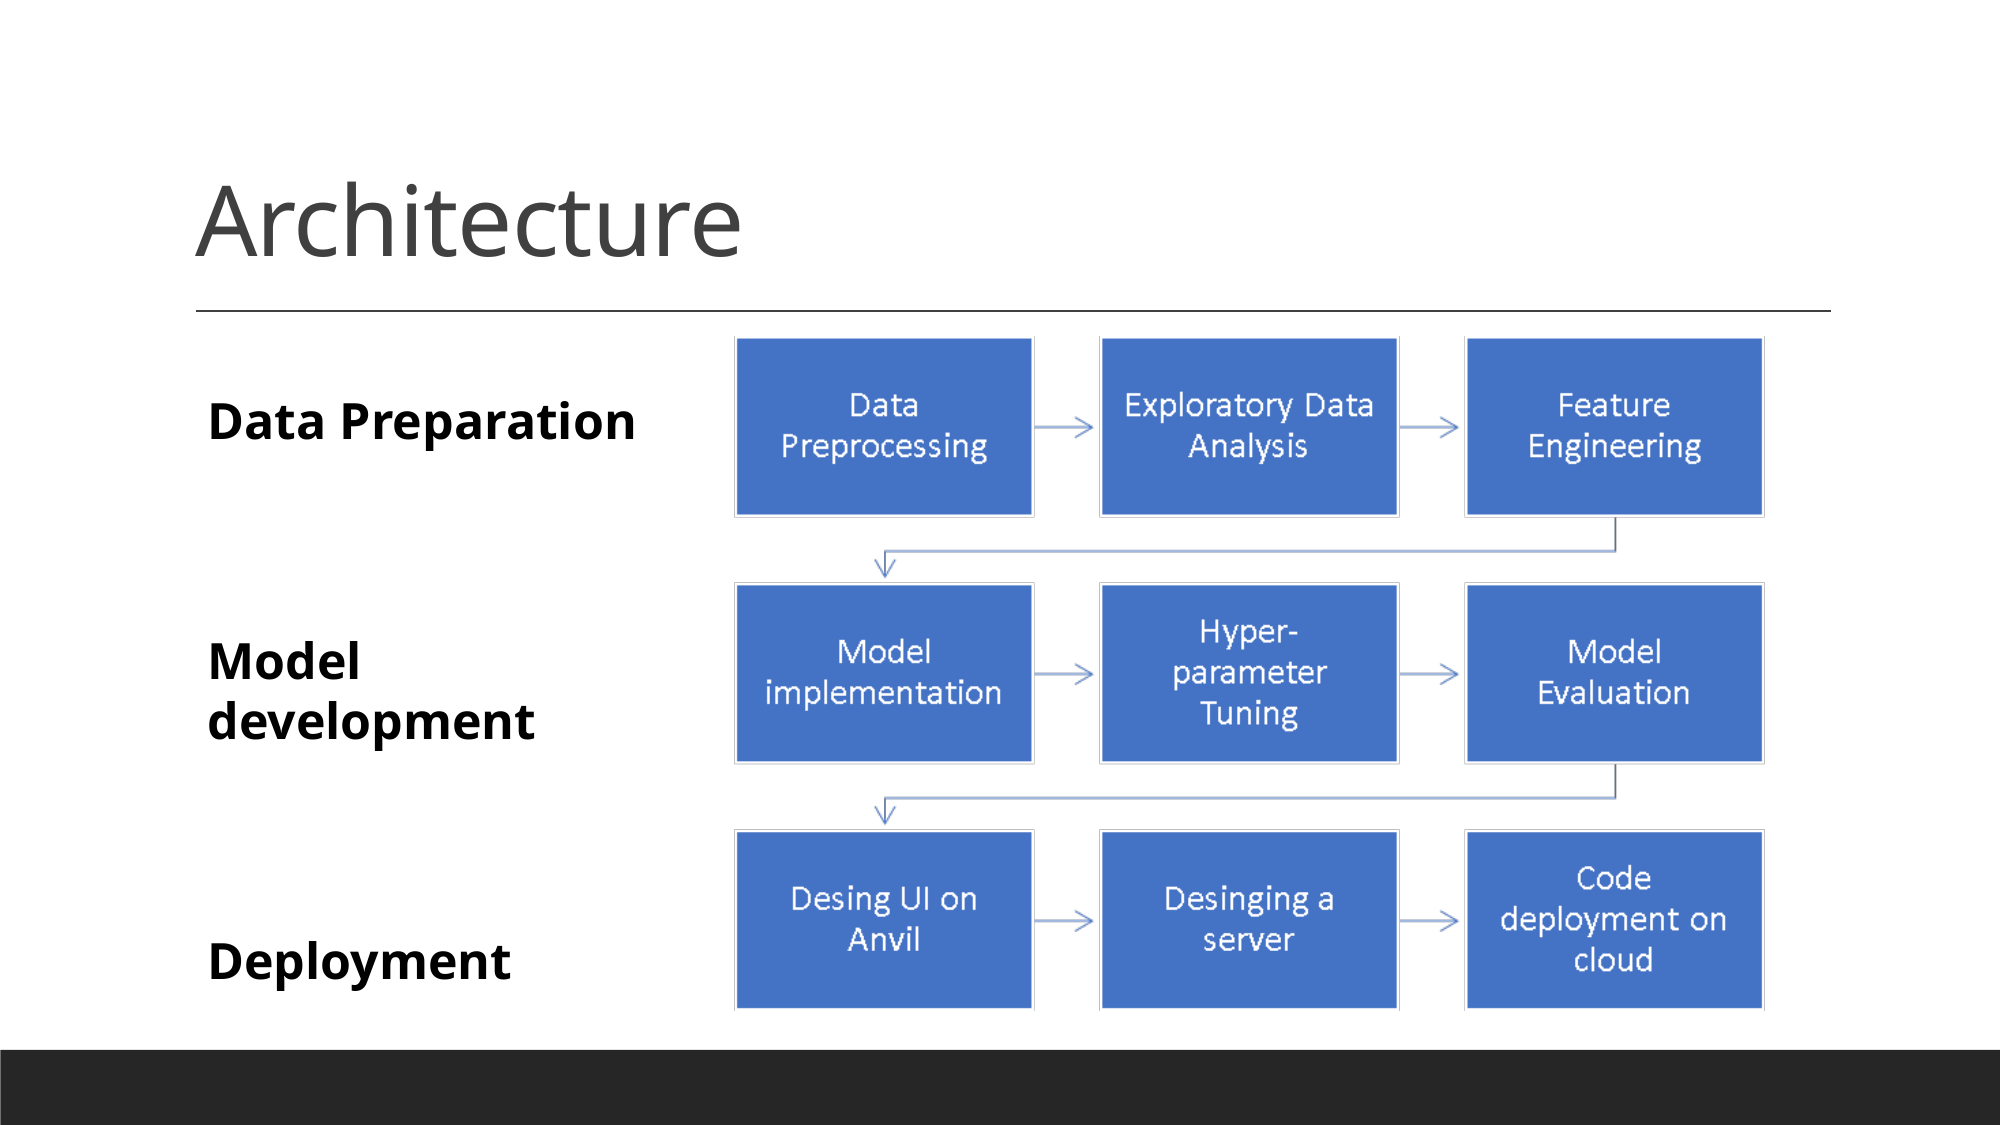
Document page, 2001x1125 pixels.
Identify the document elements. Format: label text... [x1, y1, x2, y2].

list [724, 336, 1774, 1012]
title Architecture [180, 47, 1830, 285]
text_box Data Preparation Model development Deployment [192, 382, 688, 998]
